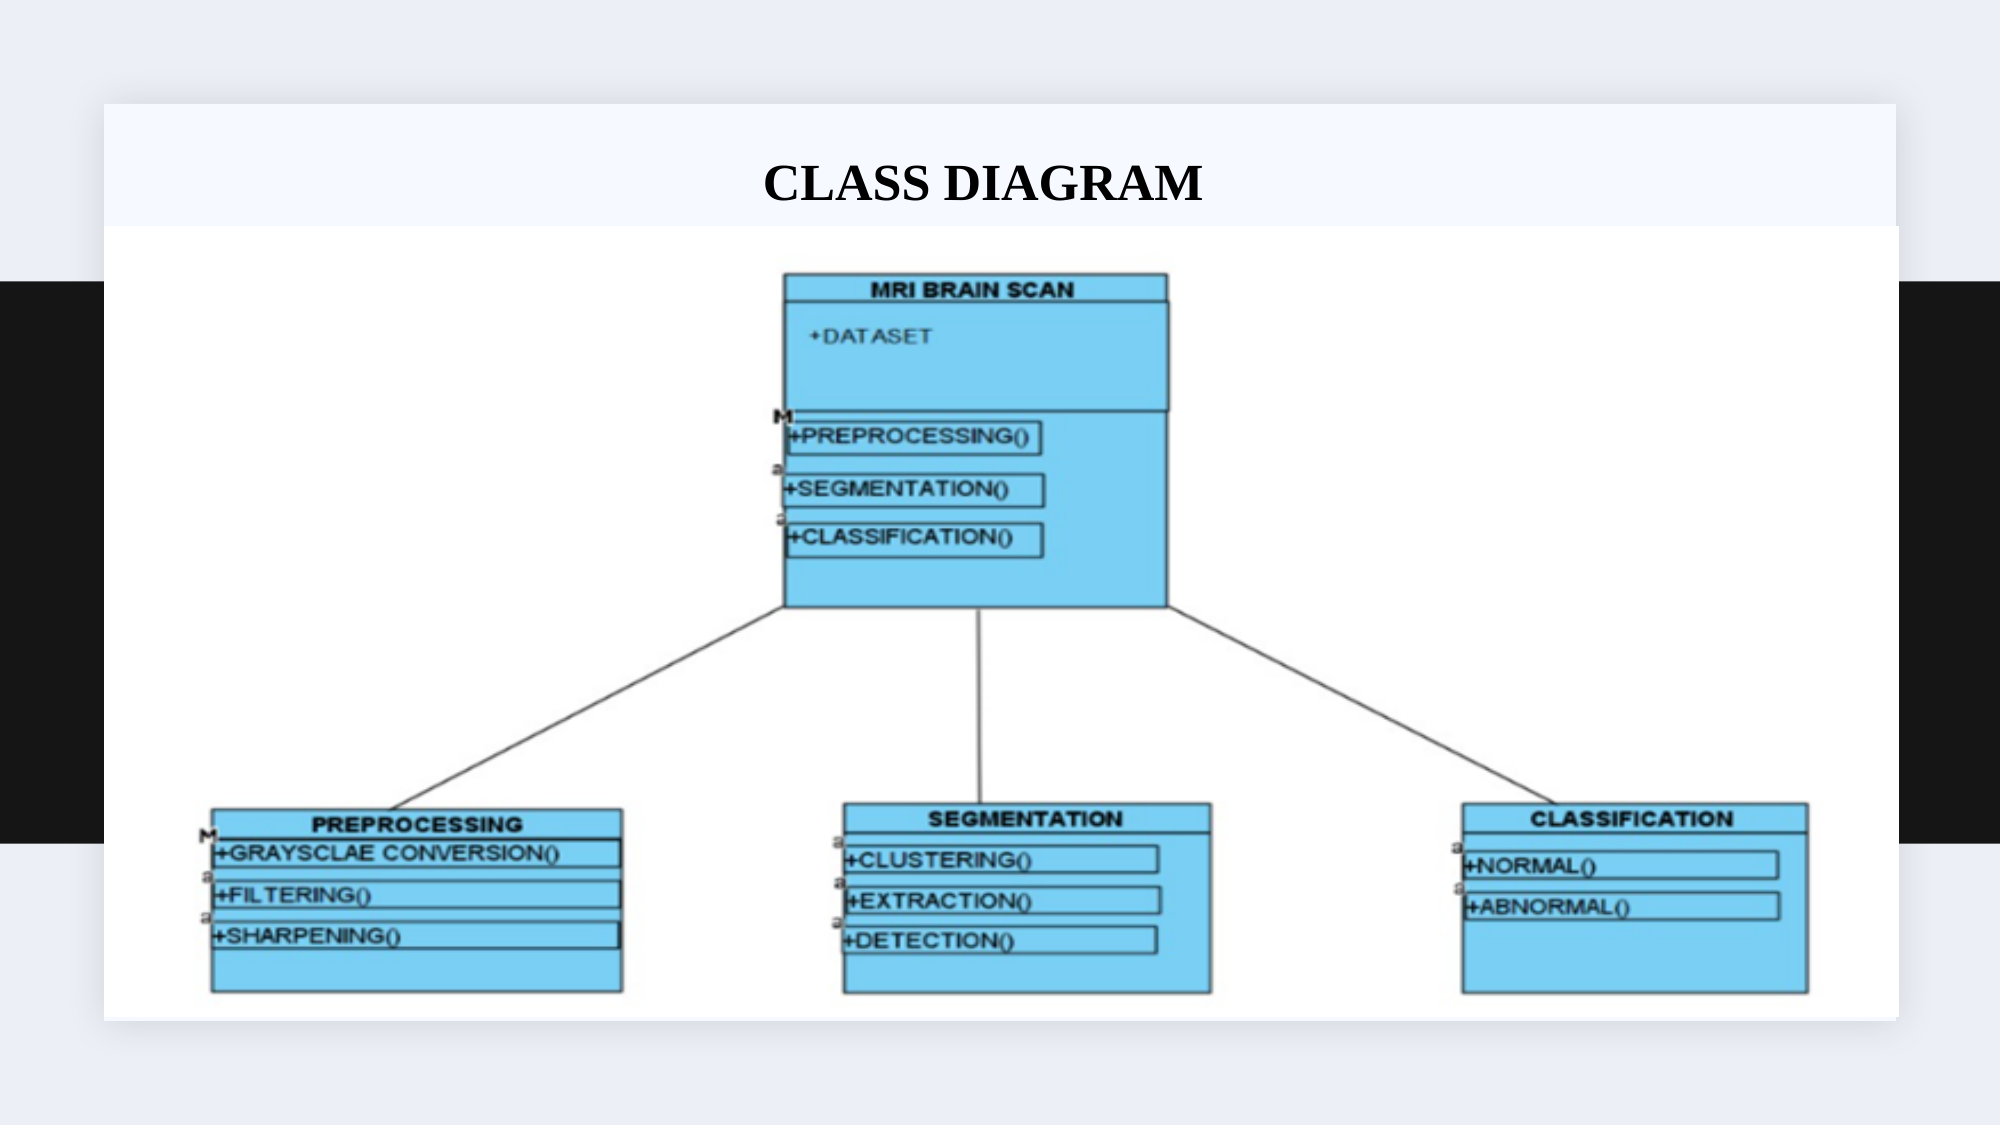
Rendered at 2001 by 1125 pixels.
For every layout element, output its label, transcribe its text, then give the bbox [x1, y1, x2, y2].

picture [104, 226, 1899, 1018]
text_box CLASS DIAGRAM [640, 133, 1326, 225]
